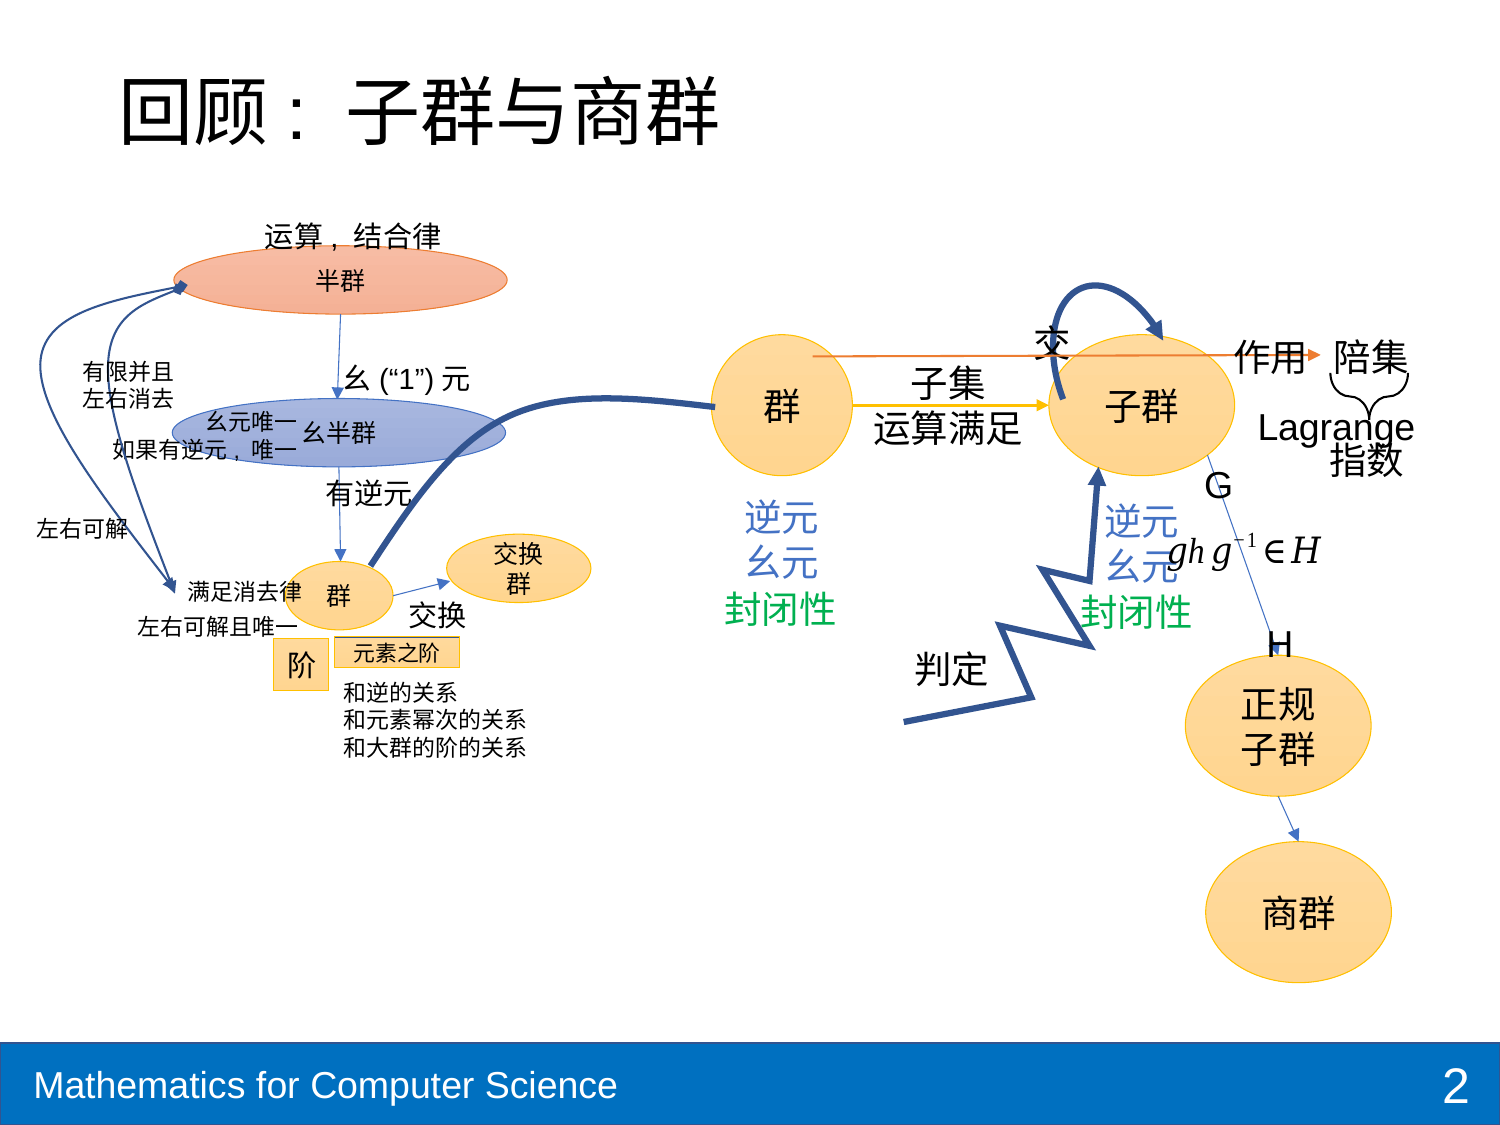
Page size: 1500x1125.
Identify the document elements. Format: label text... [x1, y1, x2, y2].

slide_number 2 [1147, 1054, 1485, 1114]
title 回顾: 子群与商群 [103, 59, 1397, 171]
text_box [21, 210, 1432, 983]
